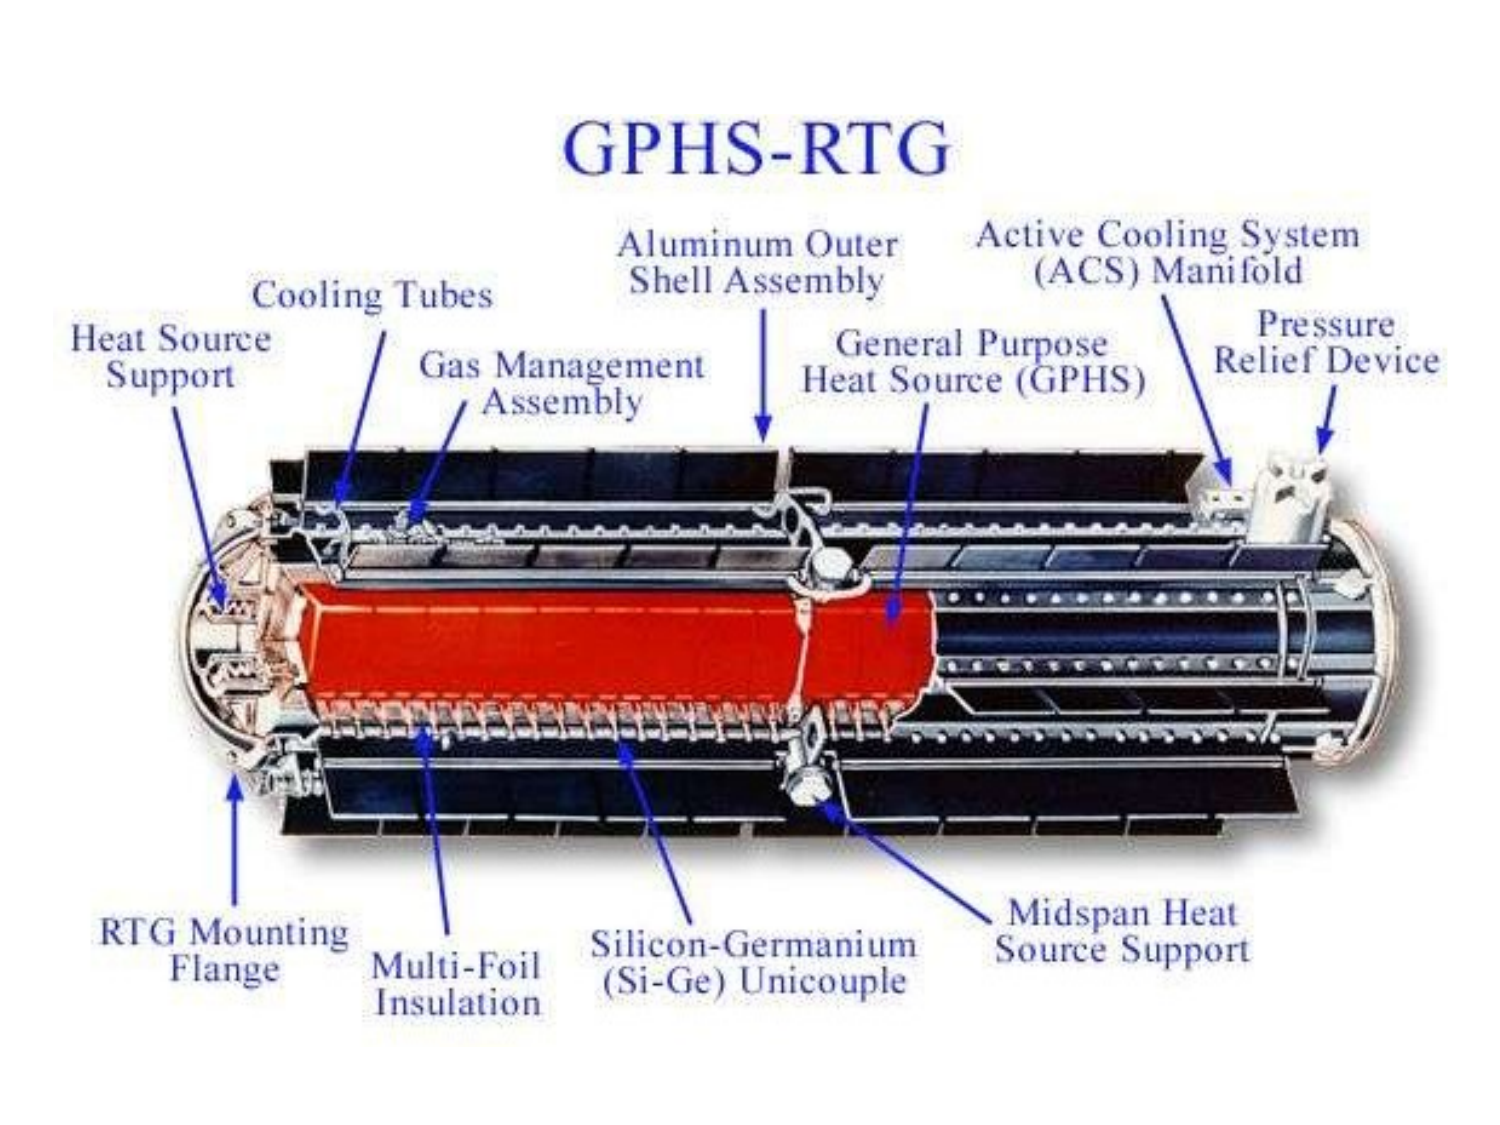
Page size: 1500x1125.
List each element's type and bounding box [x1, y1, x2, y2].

text_box [53, 114, 1448, 1047]
